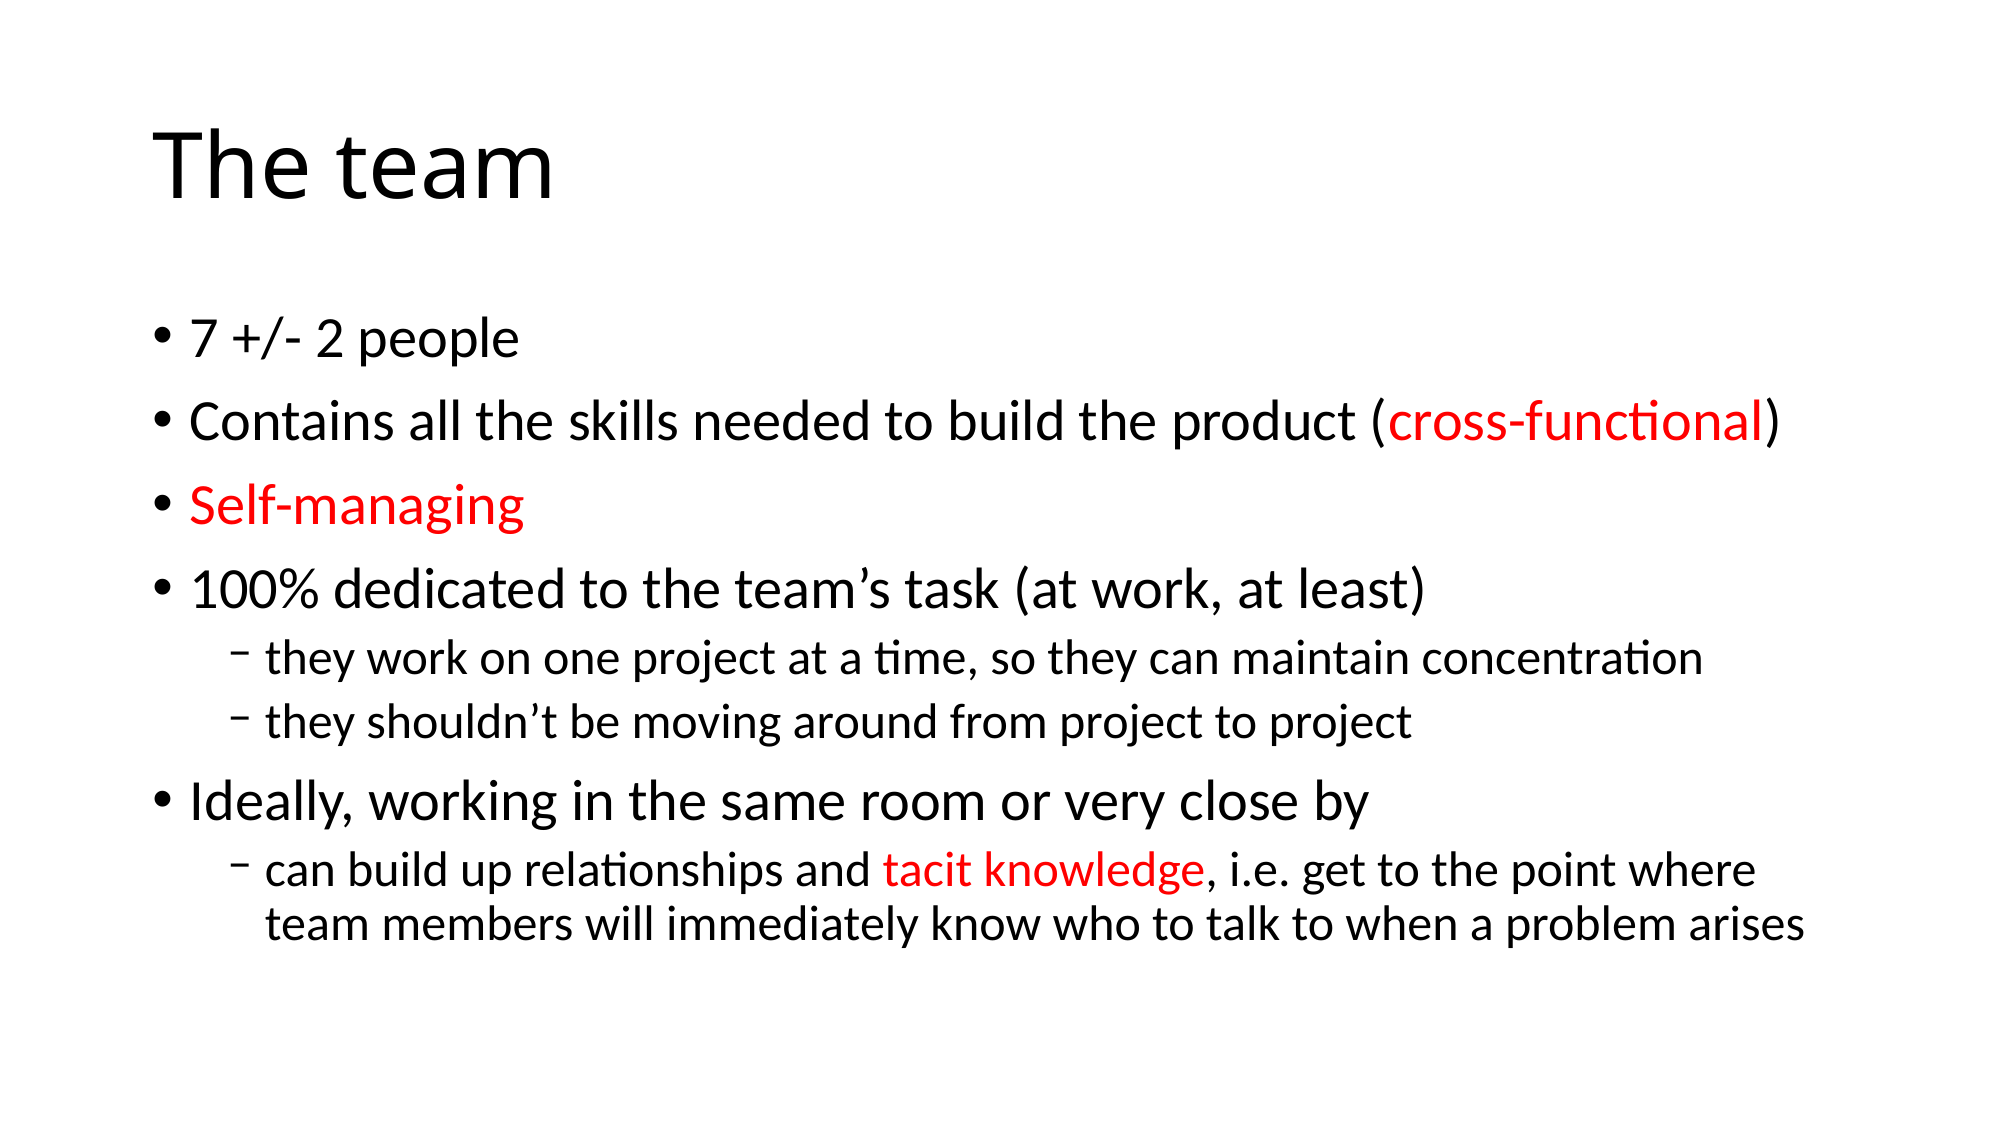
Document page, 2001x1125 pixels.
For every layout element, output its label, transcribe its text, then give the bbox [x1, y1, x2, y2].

list 7 +/- 2 people Contains all the skills needed to build the product (cross-functional) Self-managing 100% dedicated to the team’s task (at work, at least) they work on one project at a time, so they can maintain concentration they shouldn’t be moving around from project to project Ideally, working in the same room or very close by can build up relationships and tacit knowledge, i.e. get to the point where team members will immediately know who to talk to when a problem arises [137, 299, 1863, 1014]
title The team [137, 59, 1863, 278]
